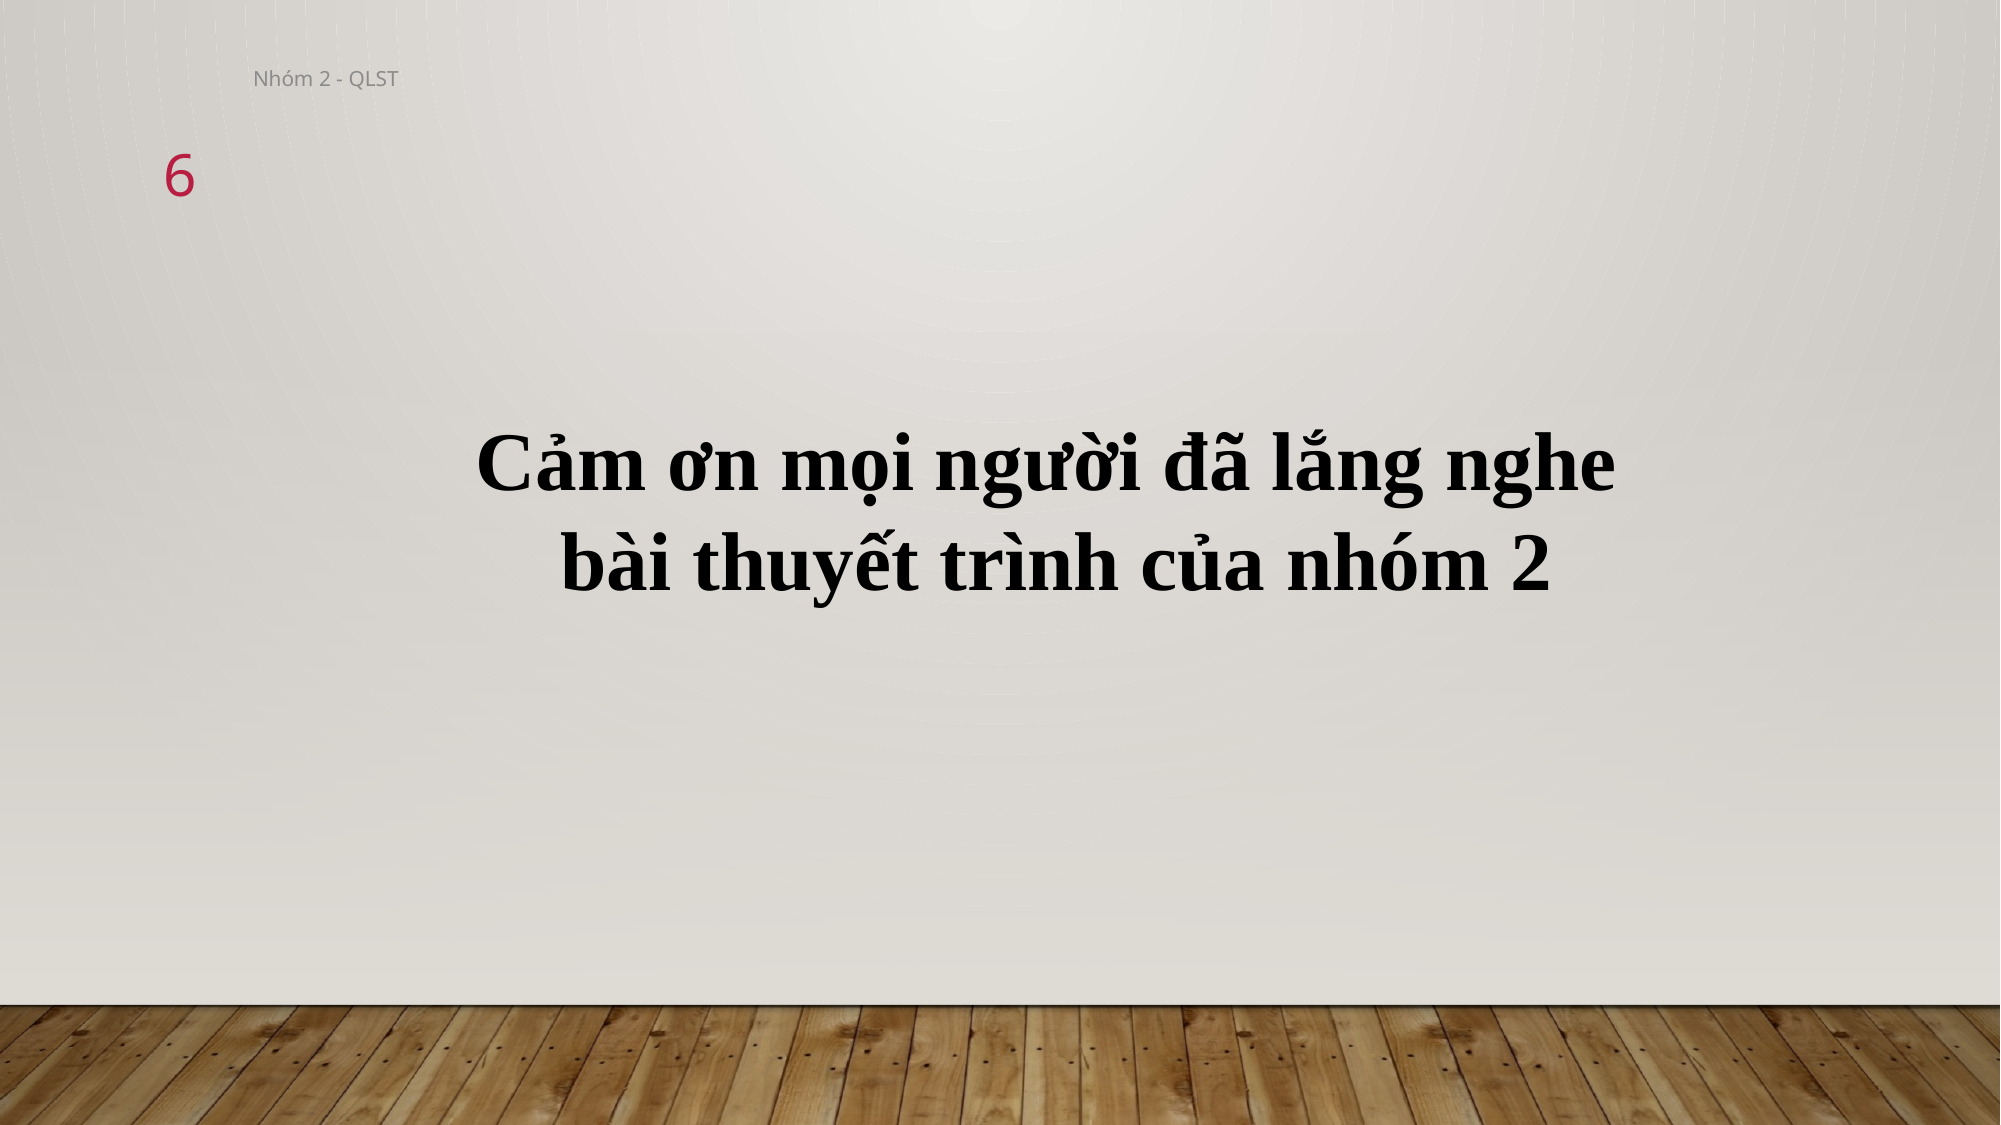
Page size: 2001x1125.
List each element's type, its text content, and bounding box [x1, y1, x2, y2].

footer Nhóm 2 - QLST [238, 54, 1213, 105]
text_box Cảm ơn mọi người đã lắng nghe bài thuyết trình của nhóm 2 [460, 399, 1653, 615]
picture [0, 1005, 2000, 1125]
slide_number 6 [78, 131, 212, 214]
